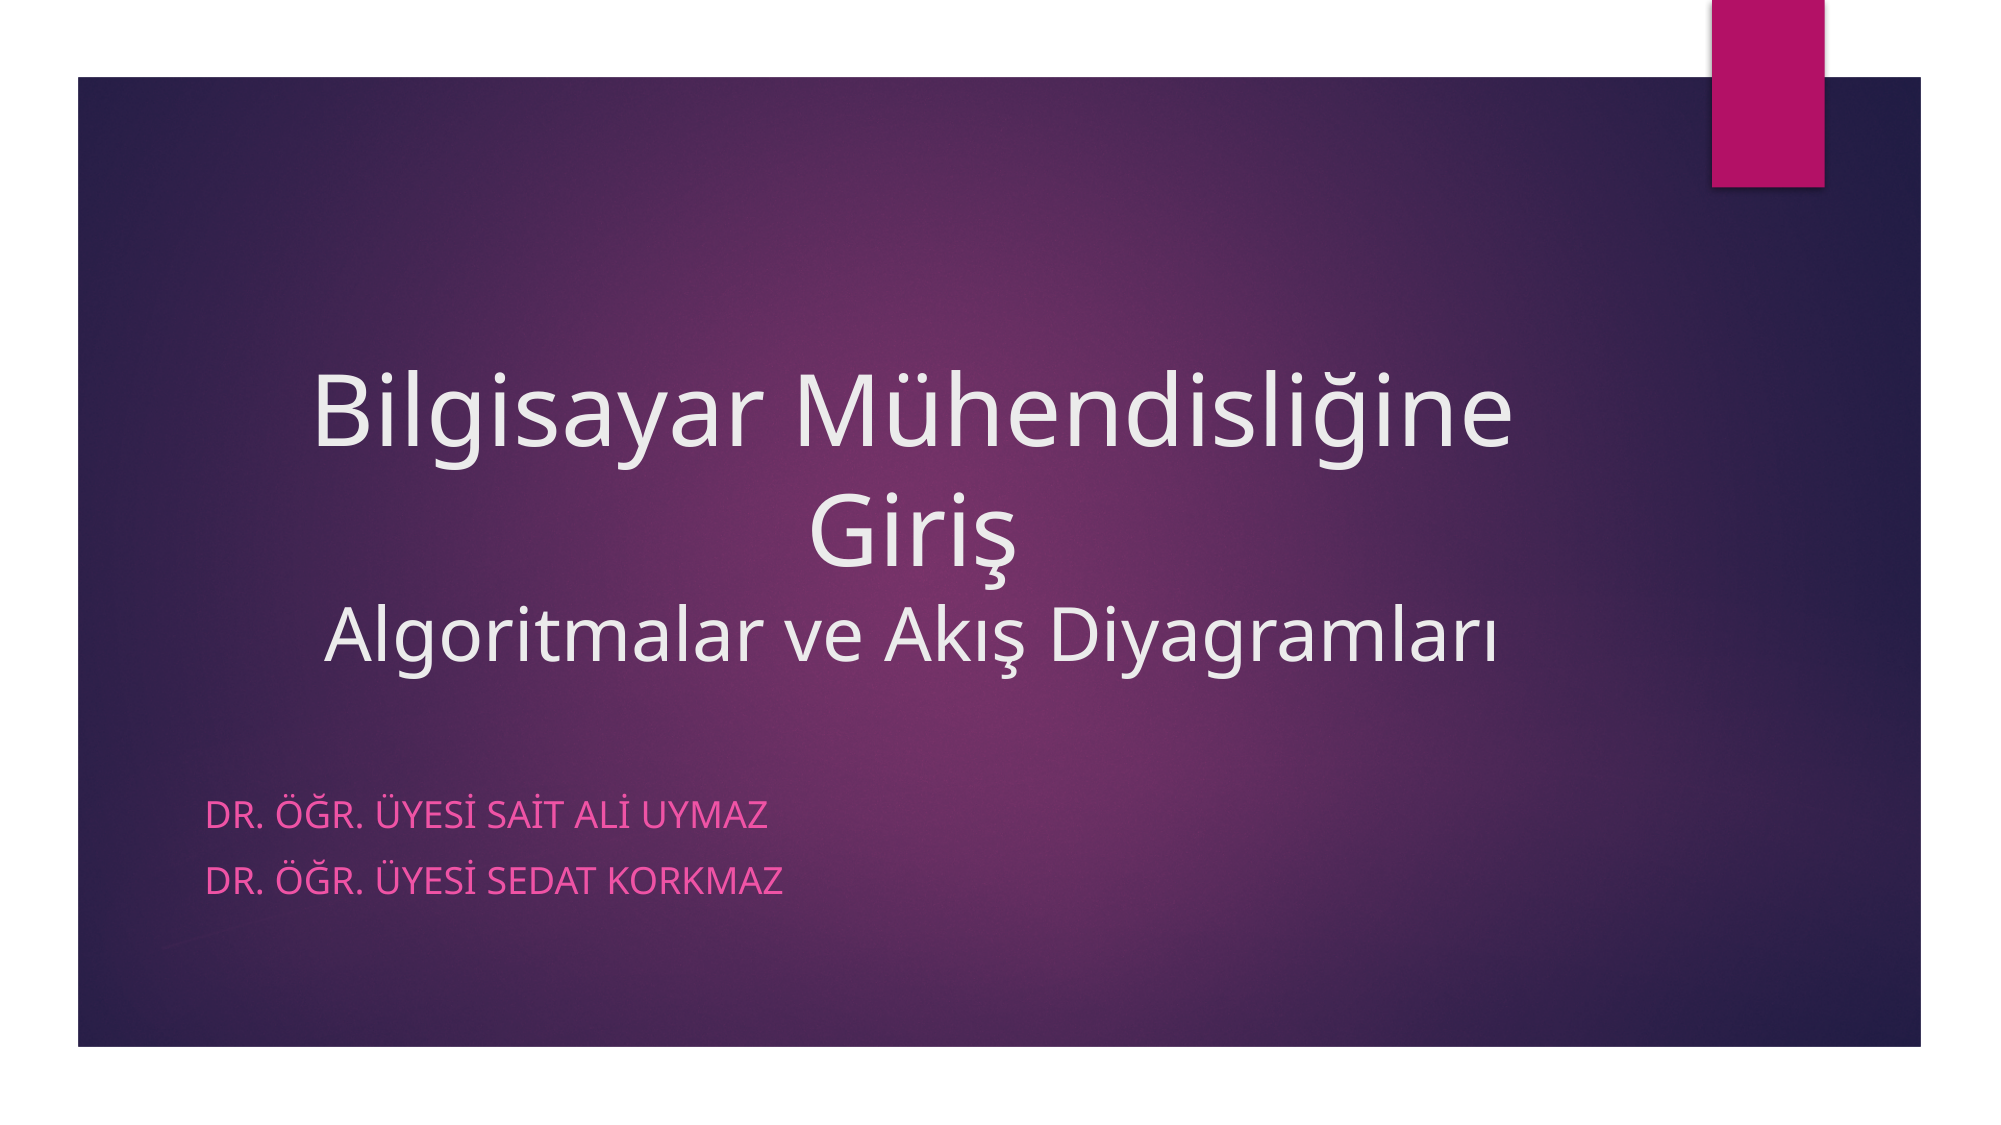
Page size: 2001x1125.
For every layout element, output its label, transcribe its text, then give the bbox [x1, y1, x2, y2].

title Bilgisayar Mühendisliğine Giriş Algoritmalar ve Akış Diyagramları [189, 344, 1638, 783]
subtitle Dr. Öğr. Üyesi Sait Ali UYMAZ Dr. Öğr. Üyesi Sedat KORKMAZ [189, 783, 1638, 925]
